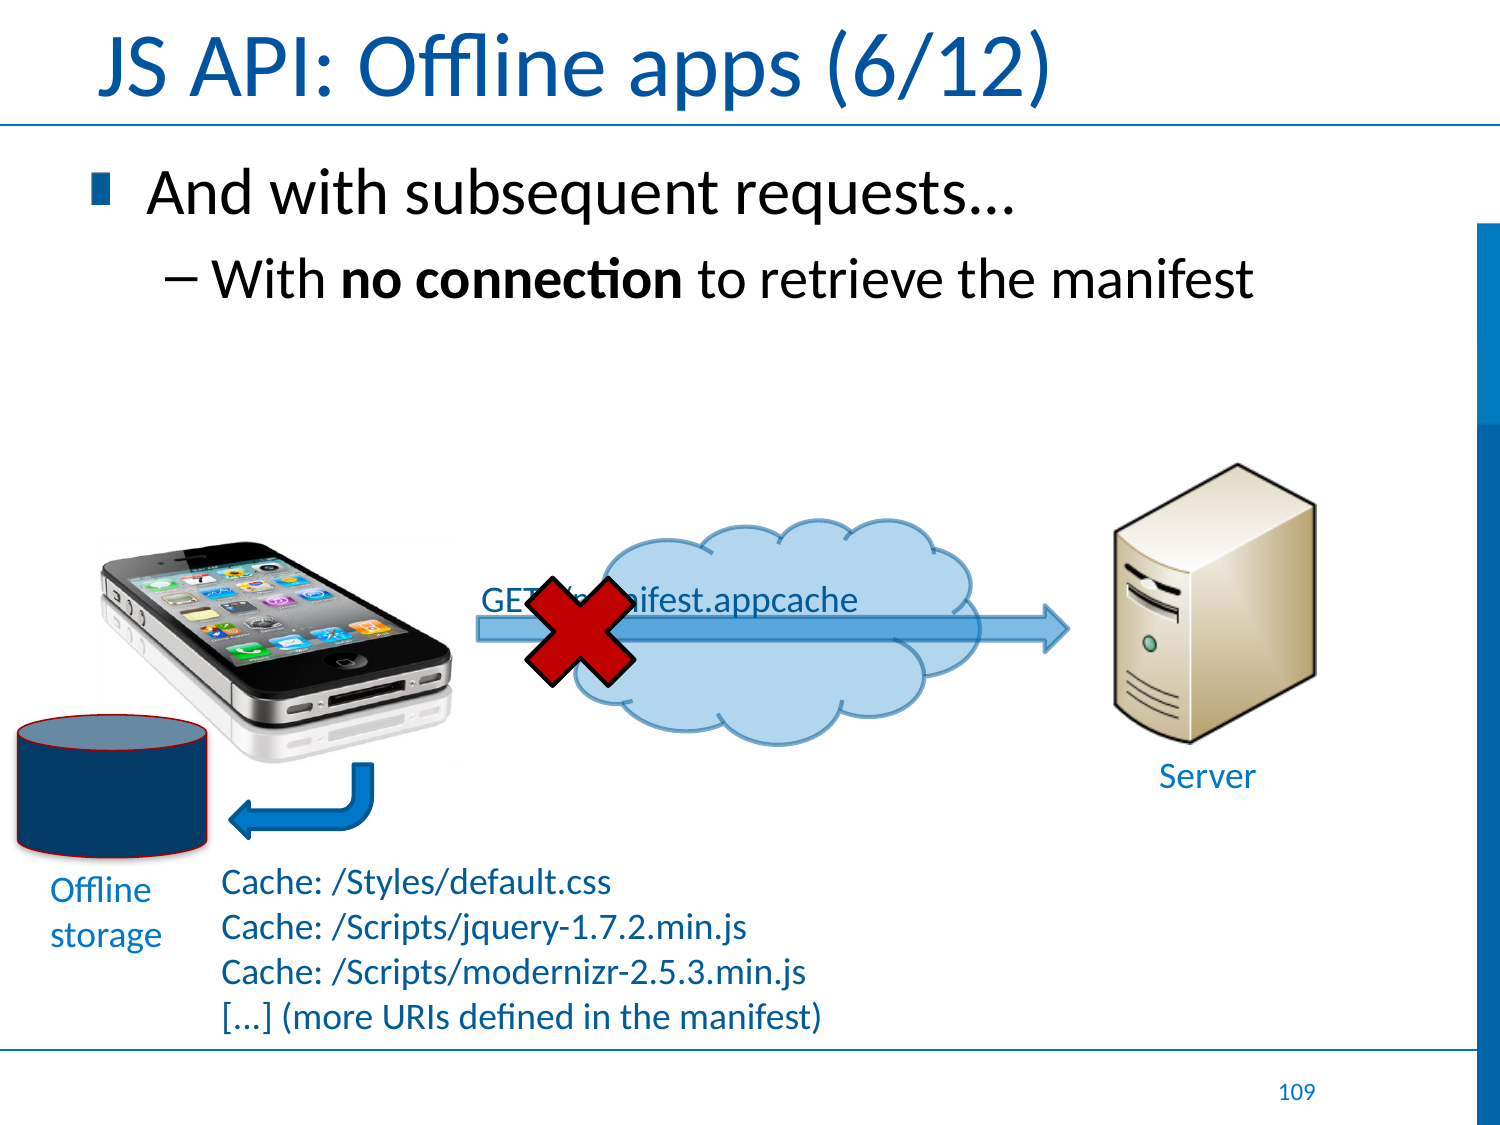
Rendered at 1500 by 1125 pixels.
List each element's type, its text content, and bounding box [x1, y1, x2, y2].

text_box GET: /manifest.appcache [466, 567, 892, 628]
list And with subsequent requests... With no connection to retrieve the manifest [74, 140, 1426, 1006]
text_box [524, 575, 637, 688]
text_box [607, 518, 979, 614]
picture [1477, 223, 1500, 1125]
text_box [573, 643, 980, 747]
text_box [16, 714, 208, 857]
text_box [228, 775, 375, 841]
text_box Cache: /Styles/default.css Cache: /Scripts/jquery-1.7.2.min.js Cache: /Scripts/modernizr-2.5.3.min.js [...] (more URIs defined in the manifest) [206, 849, 854, 1045]
title JS API: Offline apps (6/12) [81, 11, 1433, 108]
text_box [475, 614, 550, 643]
text_box [611, 603, 1071, 655]
picture [97, 537, 457, 768]
slide_number 109 [1230, 1072, 1332, 1108]
picture [90, 171, 110, 205]
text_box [1113, 462, 1318, 805]
text_box Offline storage [35, 857, 189, 963]
